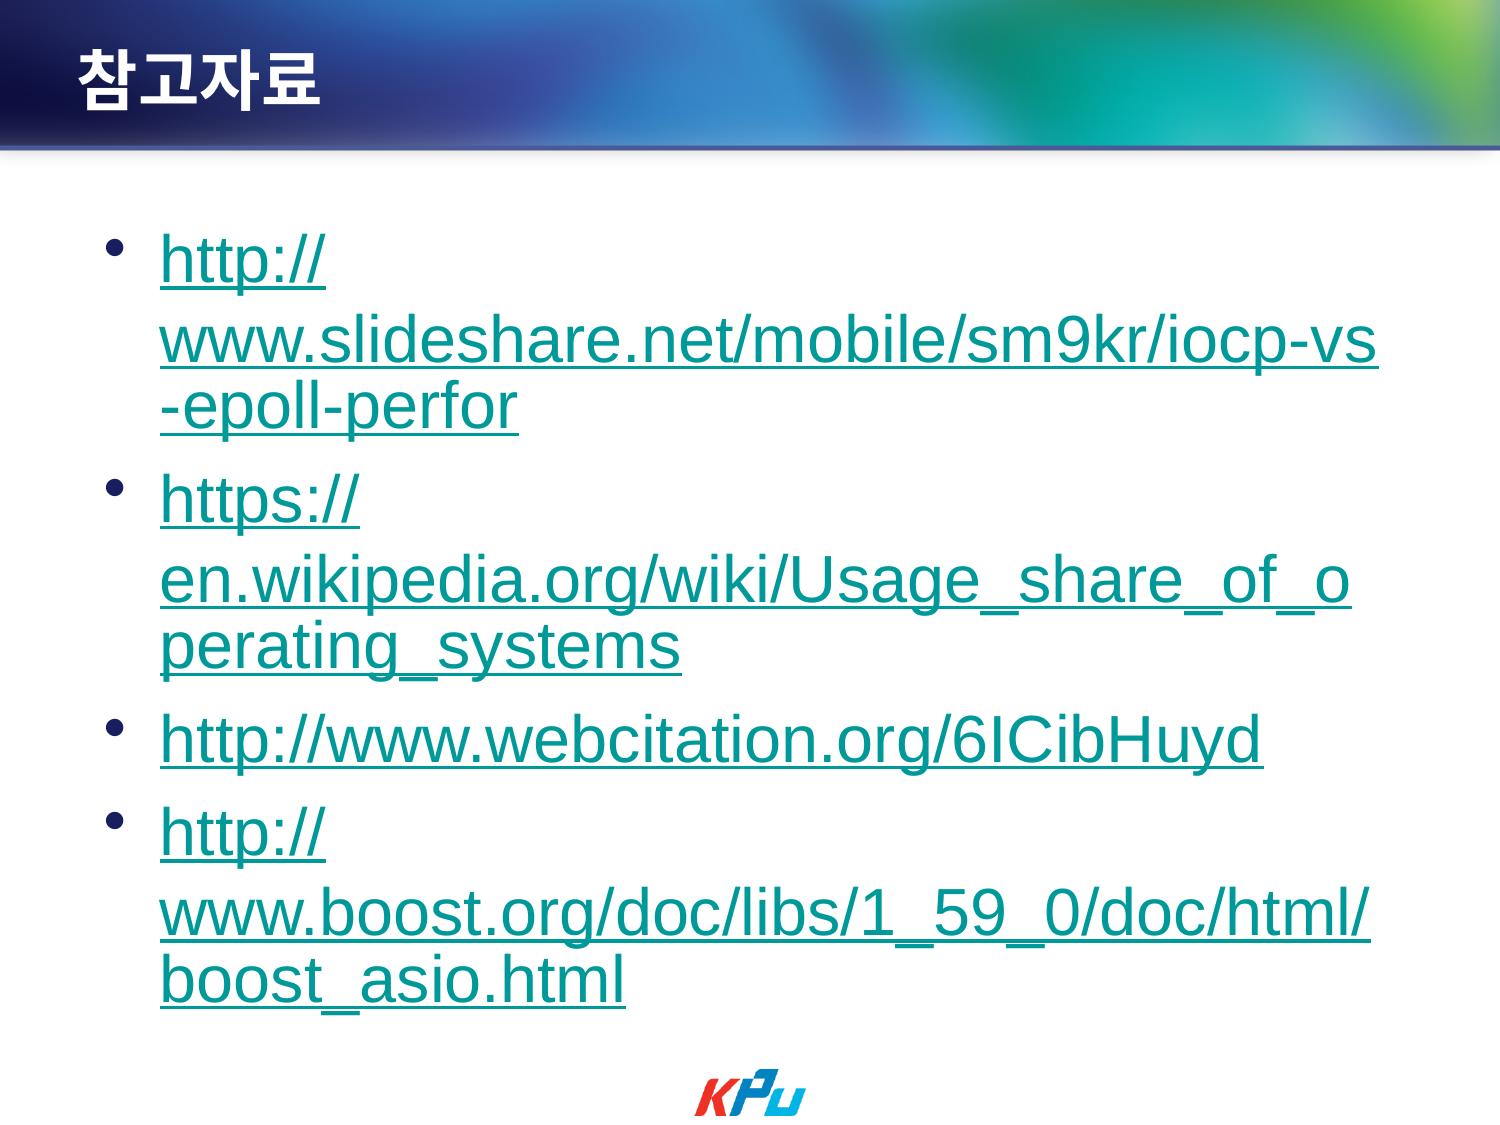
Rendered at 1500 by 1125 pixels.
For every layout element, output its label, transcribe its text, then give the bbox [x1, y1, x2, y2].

picture [739, 1069, 806, 1116]
title 참고자료 [61, 31, 1105, 127]
picture [796, 1092, 806, 1116]
picture [0, 0, 1500, 185]
picture [751, 1079, 764, 1088]
picture [694, 1069, 757, 1116]
list http://www.slideshare.net/mobile/sm9kr/iocp-vs-epoll-perfor https://en.wikipedia.org/wiki/Usage_share_of_operating_systems http://www.webcitation.org/6ICibHuyd http://www.boost.org/doc/libs/1_59_0/doc/html/boost_asio.html [88, 208, 1403, 951]
